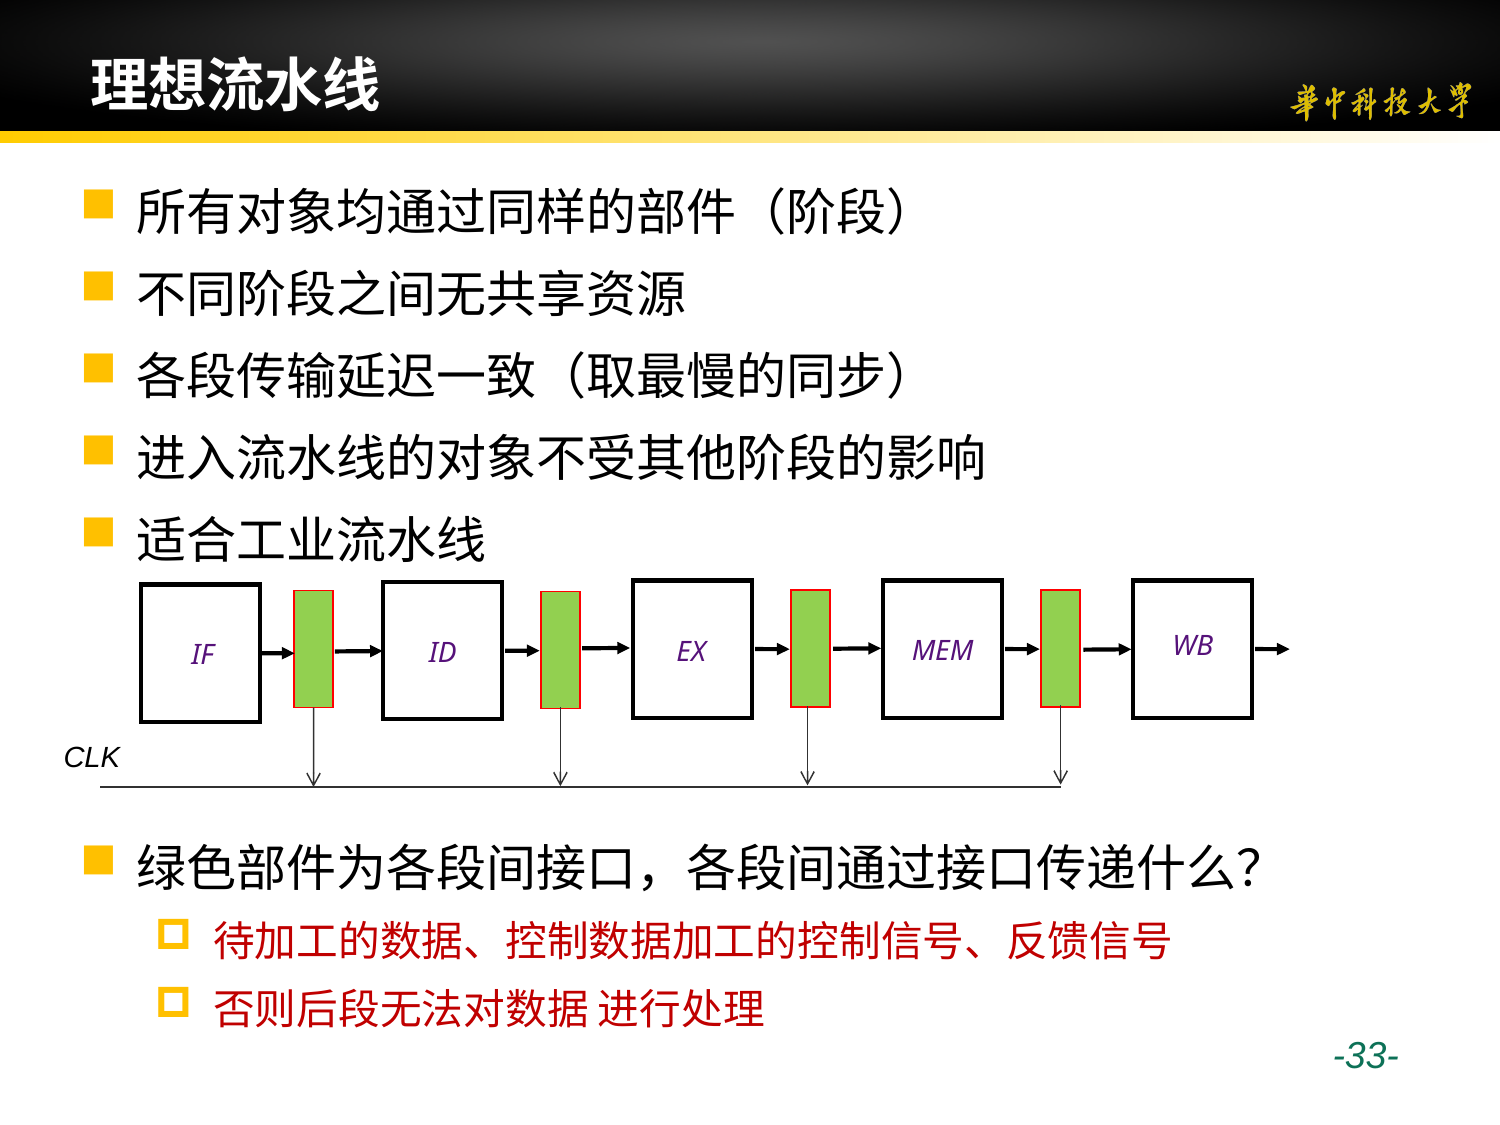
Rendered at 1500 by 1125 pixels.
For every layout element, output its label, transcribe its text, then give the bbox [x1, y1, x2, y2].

list 所有对象均通过同样的部件（阶段） 不同阶段之间无共享资源 各段传输延迟一致（取最慢的同步） 进入流水线的对象不受其他阶段的影响 适合工业流水线 绿色部件为各段间接口，各段间通过接口传递什么？ 待加工的数据、控制数据加工的控制信号、反馈信号 否则后段无法对数据 进行处理 [64, 160, 1413, 1118]
text_box [738, 131, 744, 143]
title 理想流水线 [75, 35, 1425, 131]
picture [0, 0, 1500, 131]
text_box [48, 580, 1290, 788]
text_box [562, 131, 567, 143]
slide_number -33- [1257, 1023, 1425, 1102]
text_box [650, 131, 655, 143]
